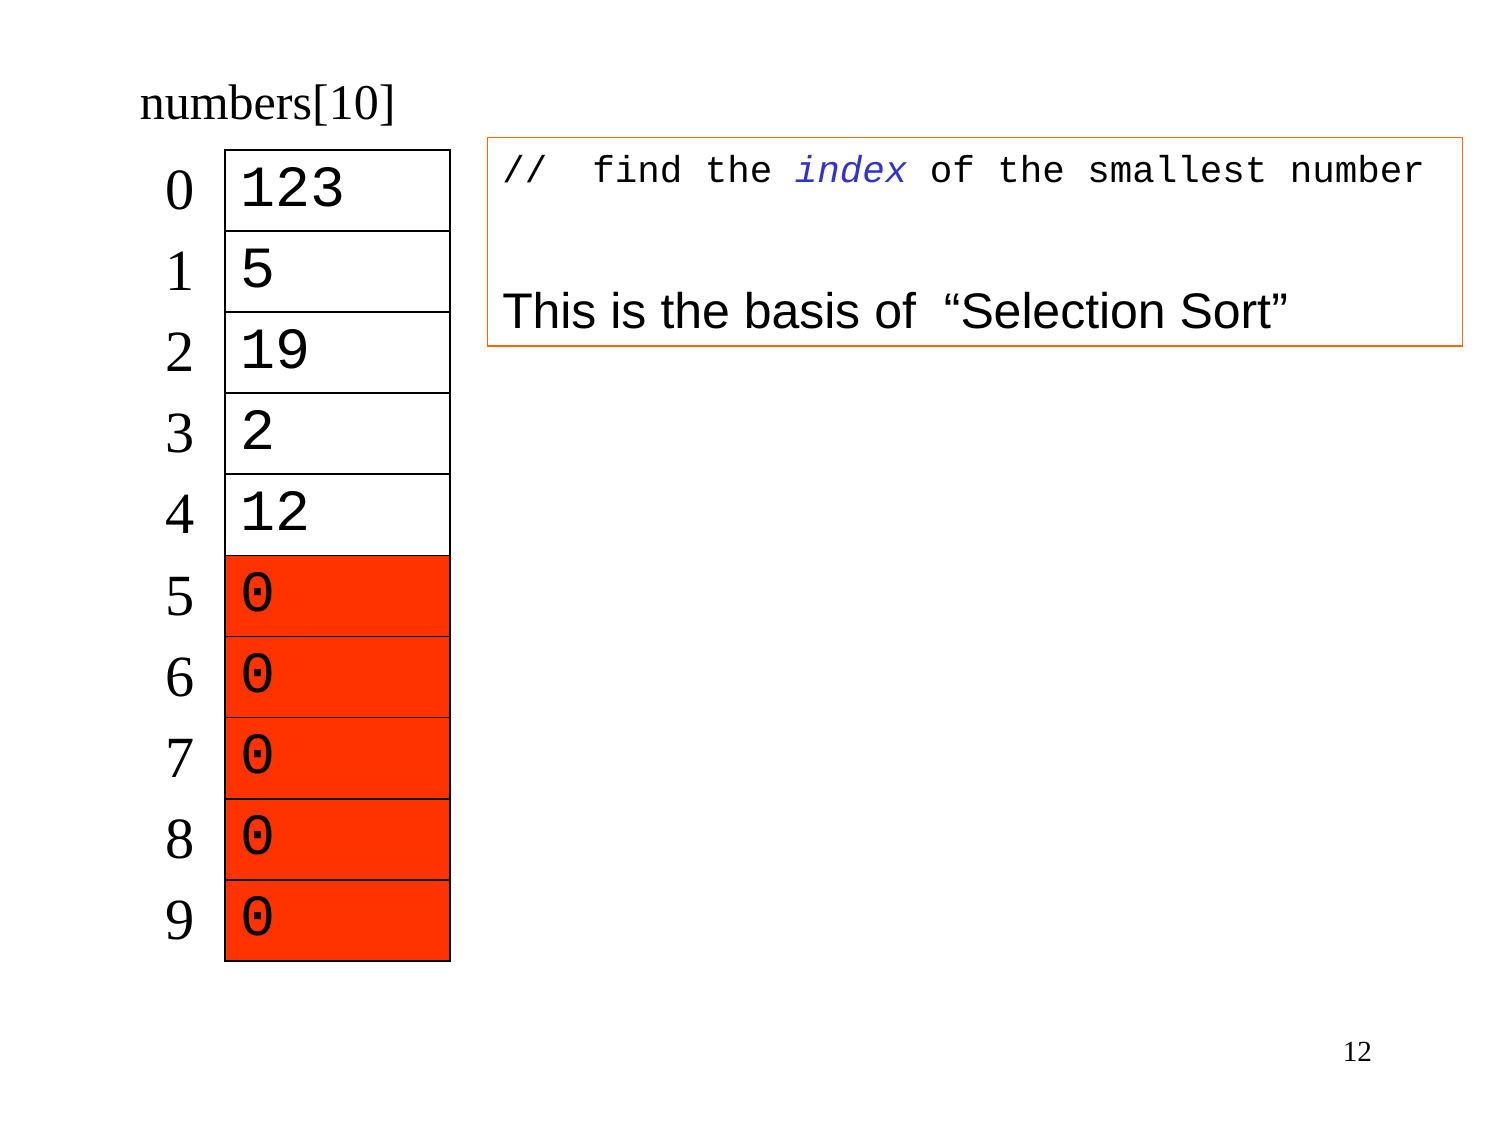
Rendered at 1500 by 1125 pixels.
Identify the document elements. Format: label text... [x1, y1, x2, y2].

table_cell 5 [226, 232, 449, 311]
table_cell 2 [150, 312, 224, 393]
table_cell 0 [226, 556, 449, 636]
table_header 123 [226, 151, 449, 230]
table_cell 1 [150, 231, 224, 312]
table_cell 7 [150, 718, 224, 799]
slide_number 12 [1074, 1025, 1388, 1100]
table_header 0 [150, 150, 224, 231]
table_cell 5 [150, 555, 224, 636]
table_cell 0 [226, 881, 449, 960]
text_box numbers[10] [125, 62, 450, 138]
table_cell 8 [150, 799, 224, 880]
table_cell 0 [226, 800, 449, 879]
table_cell 0 [226, 637, 449, 717]
text_box // find the index of the smallest number This is the basis of “Selection Sort” [487, 137, 1463, 346]
table_cell 3 [150, 393, 224, 474]
table_cell 6 [150, 636, 224, 718]
table_cell 12 [226, 475, 449, 555]
table_cell 19 [226, 313, 449, 392]
table_cell 2 [226, 394, 449, 473]
table_cell 0 [226, 718, 449, 798]
table_cell 4 [150, 474, 224, 555]
table_cell 9 [150, 880, 224, 961]
